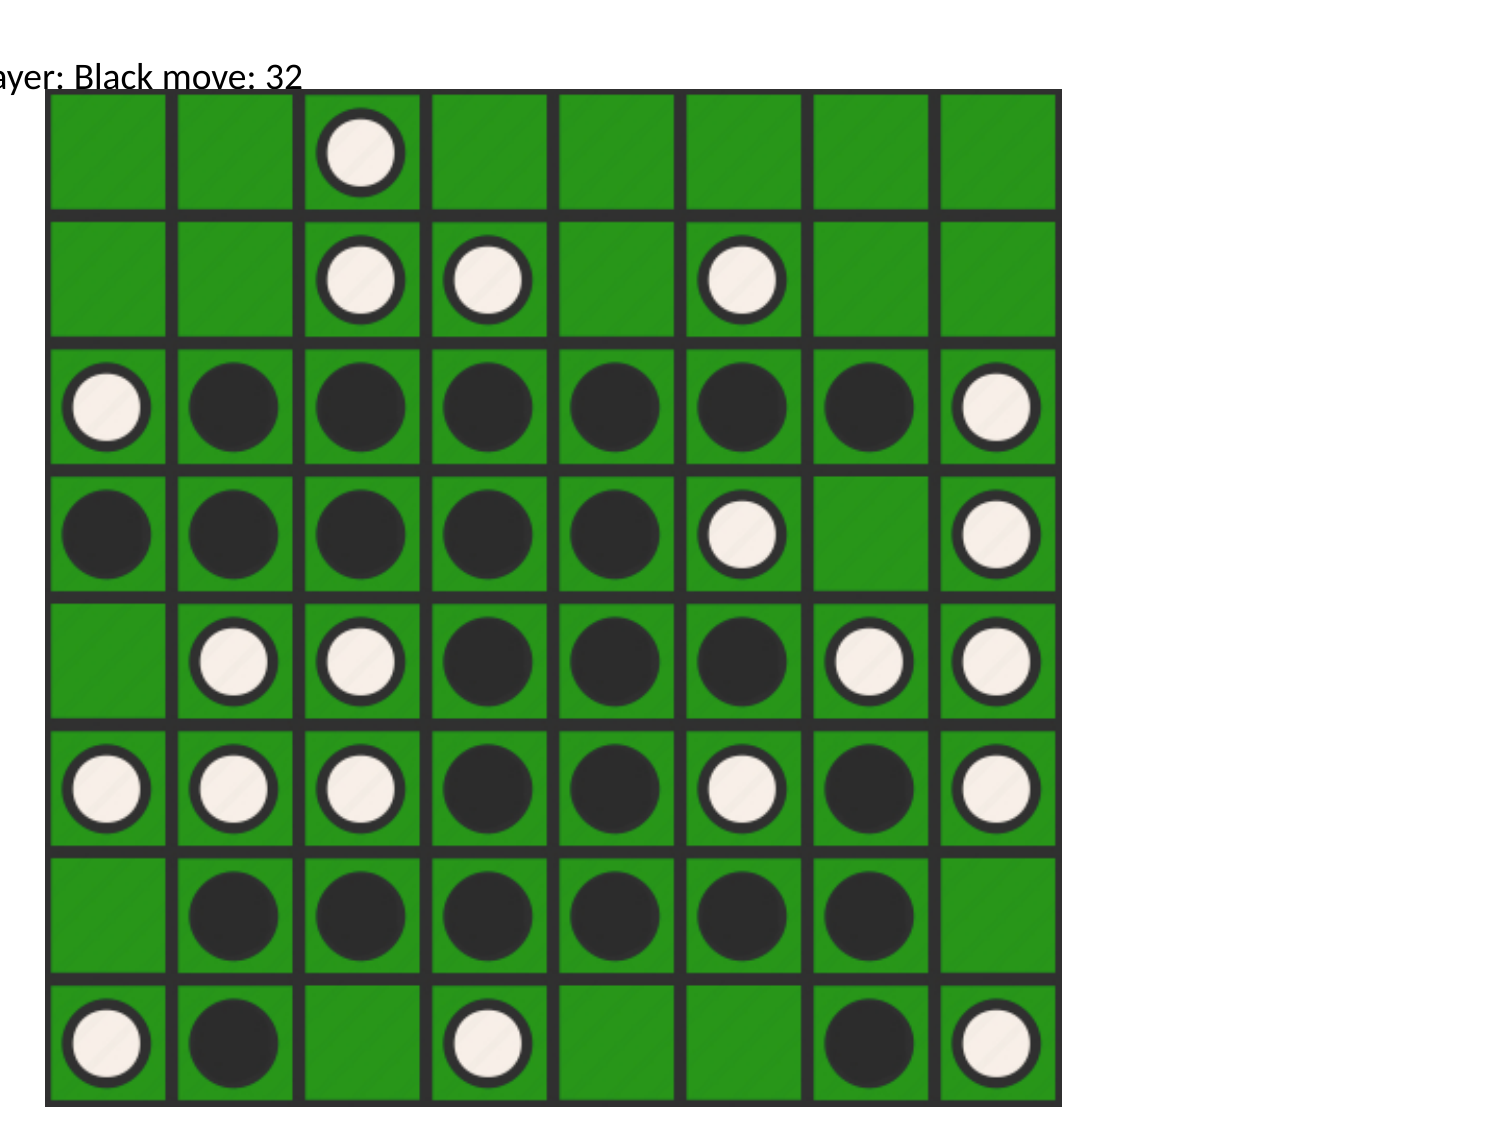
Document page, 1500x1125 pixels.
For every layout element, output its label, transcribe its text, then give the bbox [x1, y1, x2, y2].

text_box turn: 41 player: Black move: 32 [0, 44, 319, 105]
picture [44, 89, 1062, 1107]
